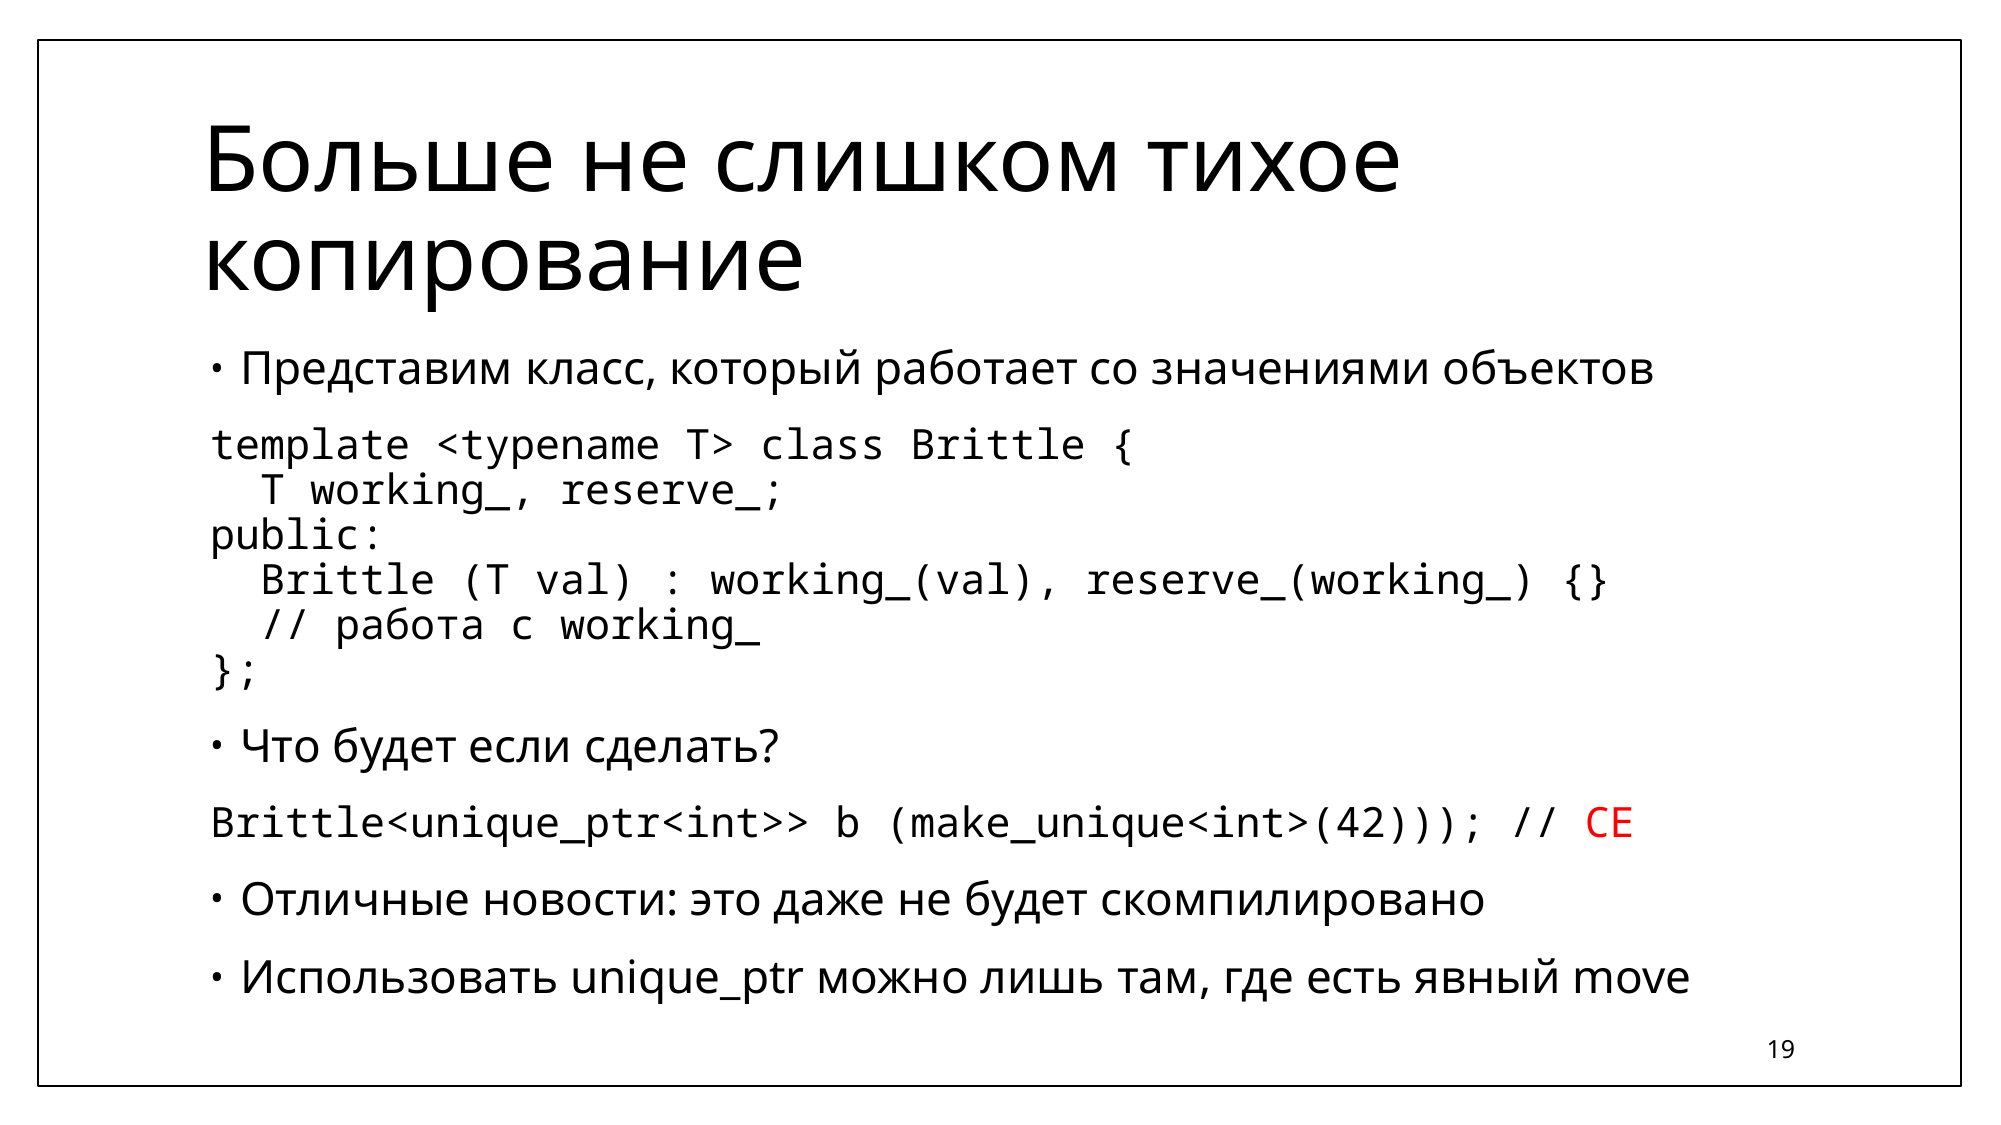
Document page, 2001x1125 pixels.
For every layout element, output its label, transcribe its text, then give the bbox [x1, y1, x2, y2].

slide_number 19 [1530, 1020, 1811, 1081]
list Представим класс, который работает со значениями объектов template <typename T> class Brittle { T working_, reserve_; public: Brittle (T val) : working_(val), reserve_(working_) {} // работа с working_ }; Что будет если сделать? Brittle<unique_ptr<int>> b (make_unique<int>(42))); // CE Отличные новости: это даже не будет скомпилировано Использовать unique_ptr можно лишь там, где есть явный move [187, 337, 1808, 1000]
title Больше не слишком тихое копирование [187, 99, 1808, 323]
